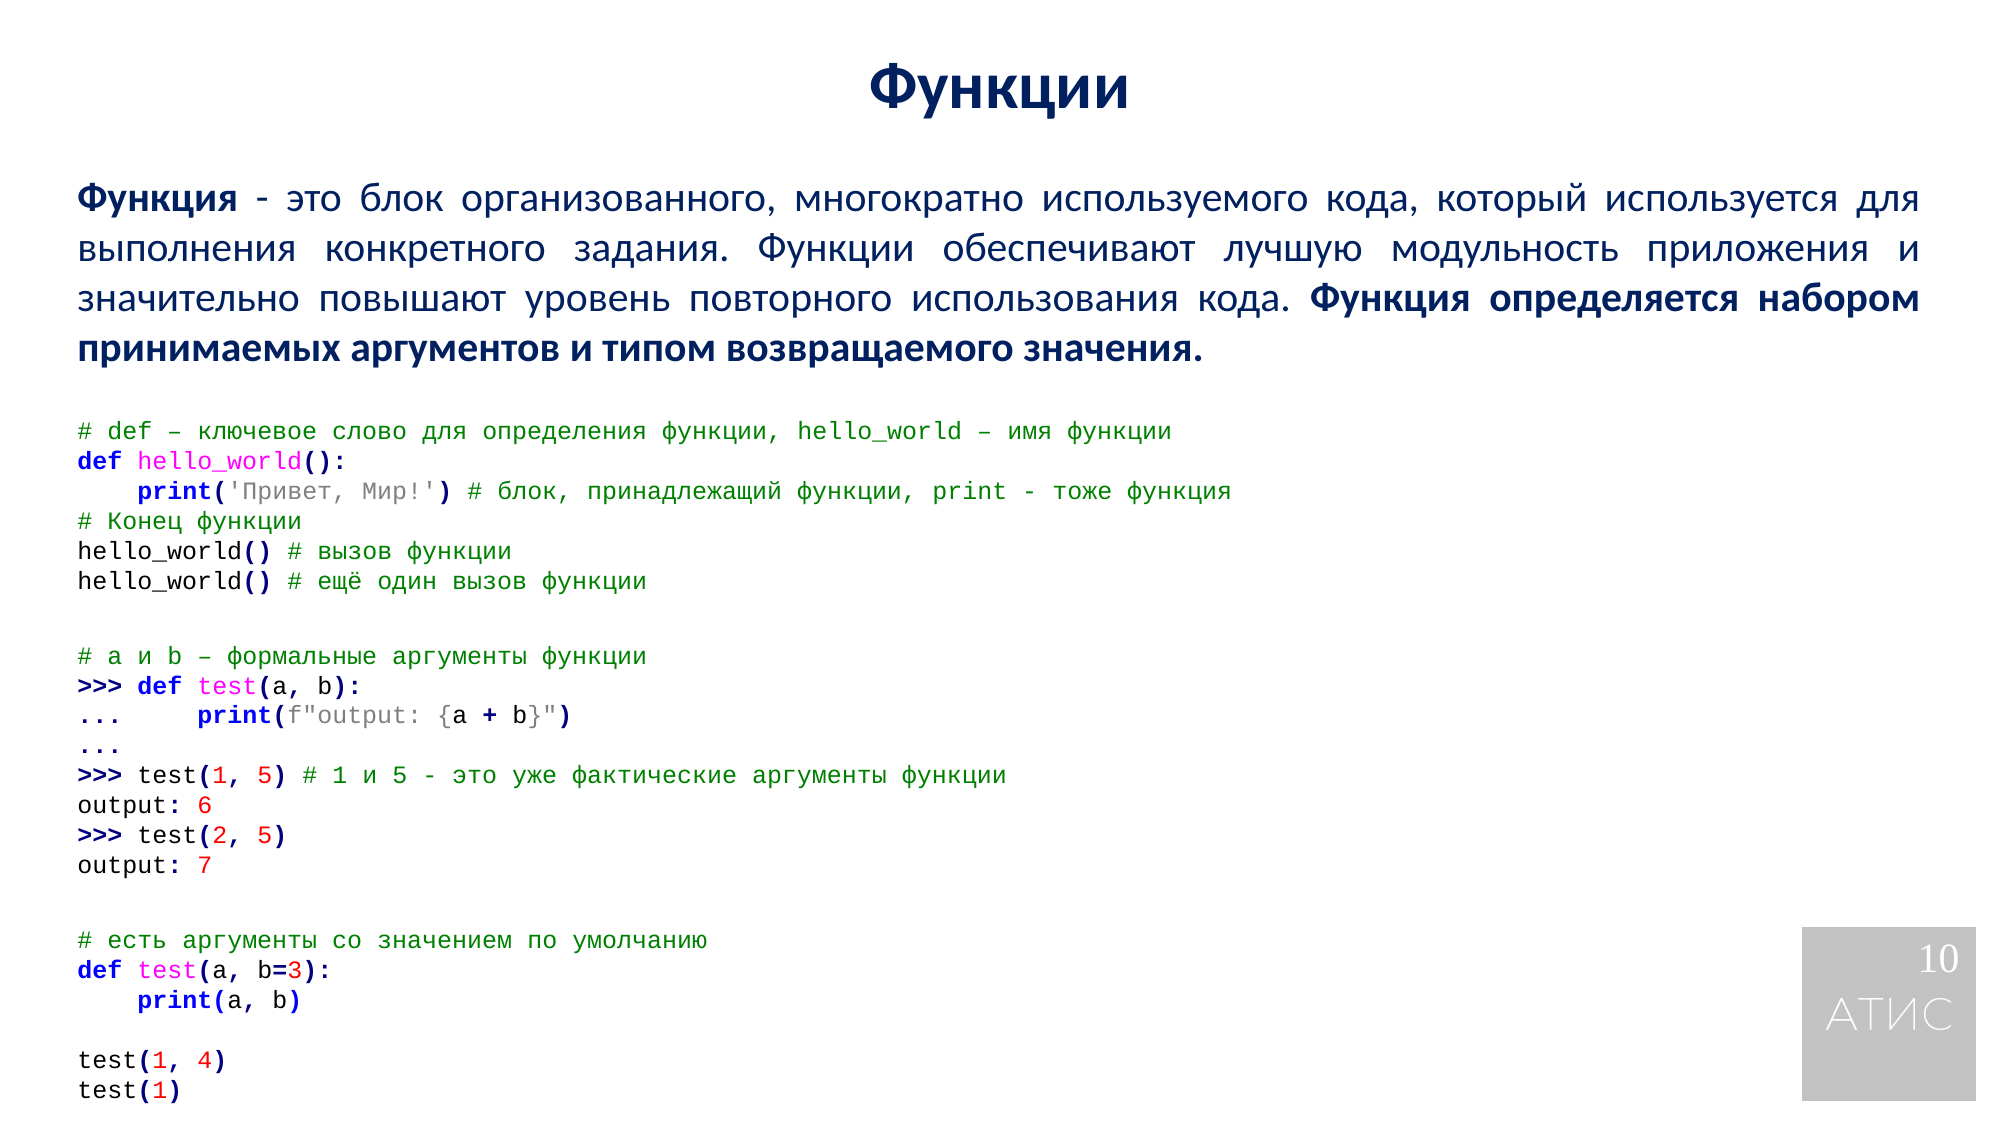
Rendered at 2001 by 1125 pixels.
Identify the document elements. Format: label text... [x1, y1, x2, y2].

text_box Функция - это блок организованного, многократно используемого кода, который используется для выполнения конкретного задания. Функции обеспечивают лучшую модульность приложения и значительно повышают уровень повторного использования кода. Функция определяется набором принимаемых аргументов и типом возвращаемого значения. # def – ключевое слово для определения функции, hello_world – имя функции def hello_world(): print('Привет, Мир!') # блок, принадлежащий функции, print - тоже функция # Конец функции hello_world() # вызов функции hello_world() # ещё один вызов функции # a и b – формальные аргументы функции >>> def test(a, b): ... print(f"output: {a + b}") ... >>> test(1, 5) # 1 и 5 - это уже фактические аргументы функции output: 6 >>> test(2, 5) output: 7 # есть аргументы со значением по умолчанию def test(a, b=3): print(a, b) test(1, 4) test(1) [62, 162, 1936, 1097]
title Функции [0, 34, 2000, 149]
picture [1802, 927, 1976, 1101]
